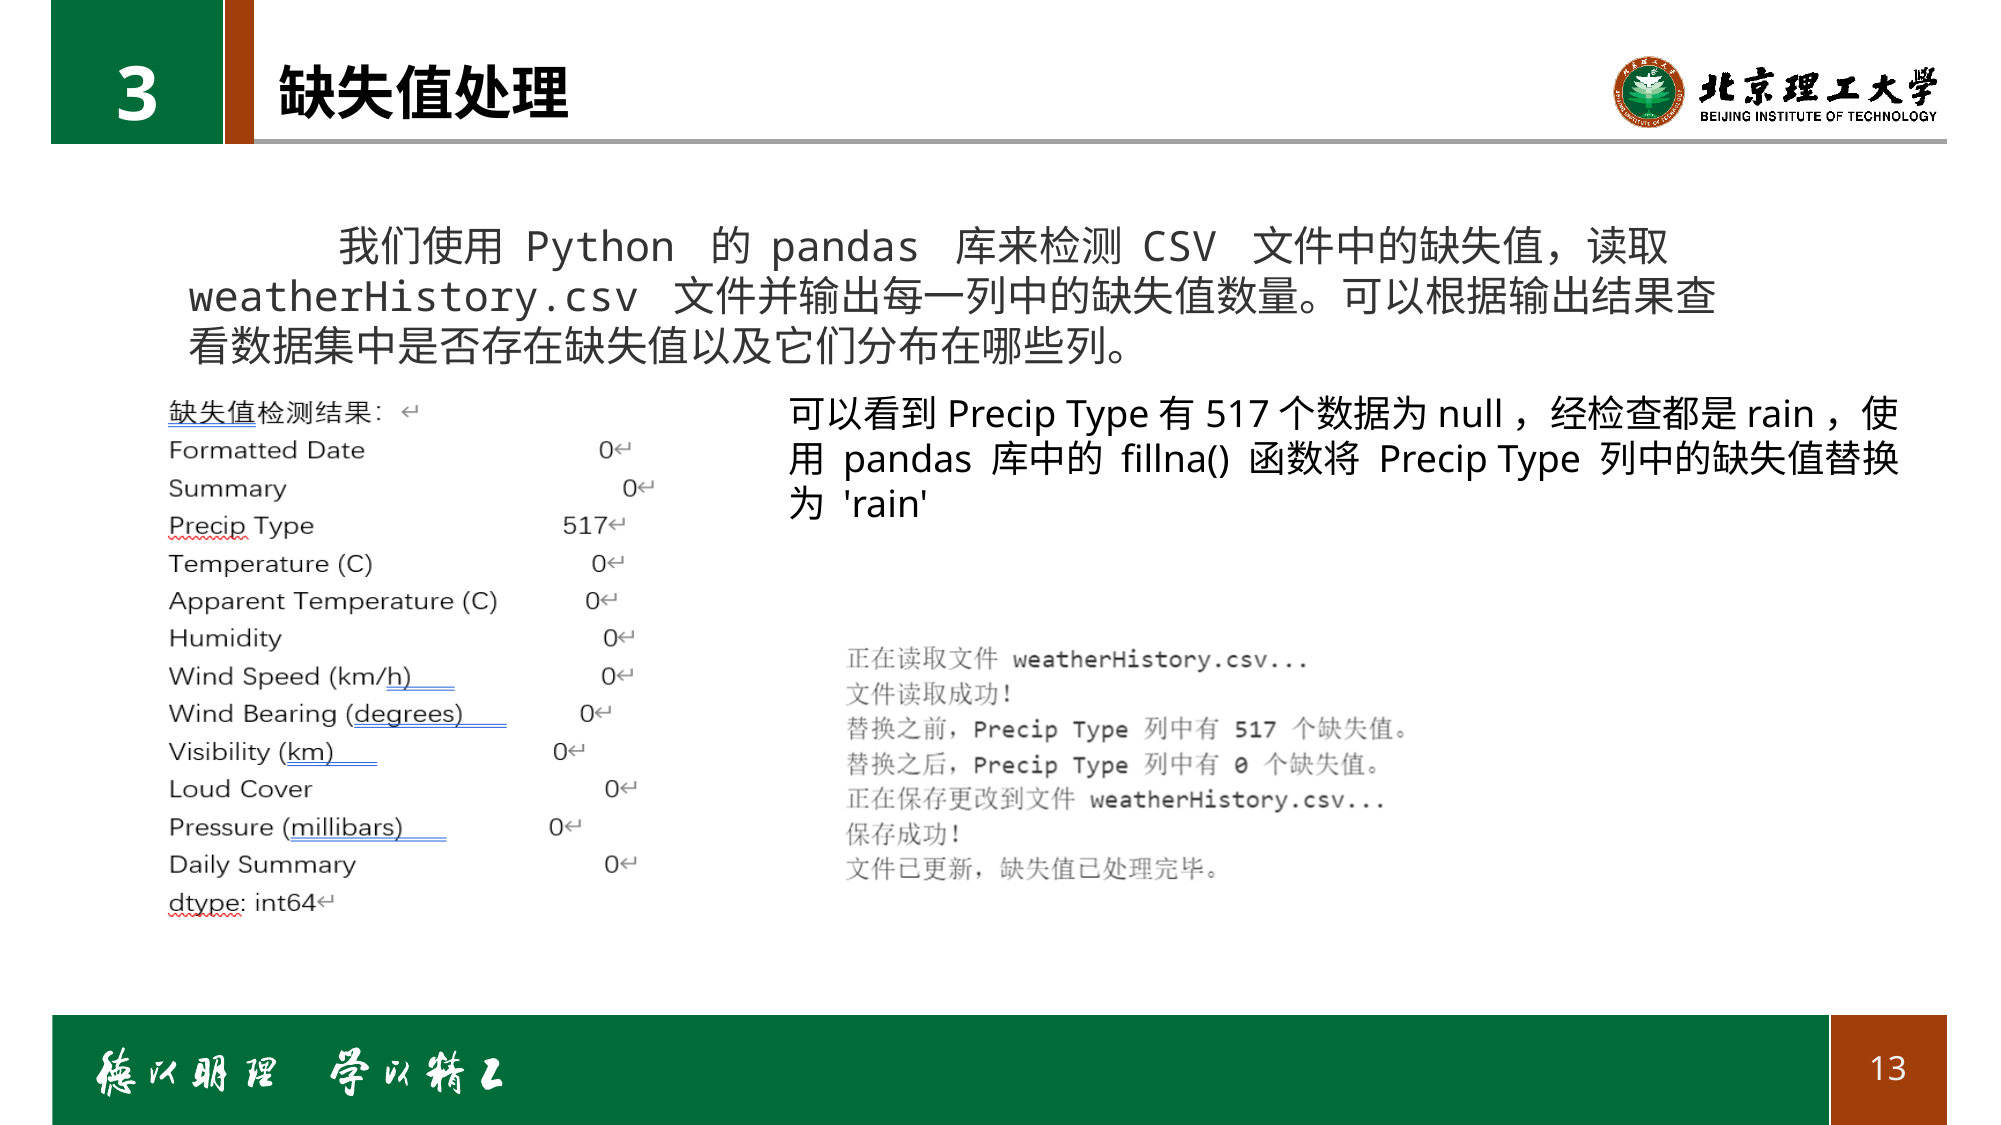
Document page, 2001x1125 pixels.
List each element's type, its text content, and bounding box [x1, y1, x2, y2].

title 缺失值处理 [263, 56, 1682, 136]
picture [1682, 56, 1937, 128]
text_box 3 [58, 38, 218, 144]
picture [830, 639, 1696, 890]
text_box 我们使用 Python 的 pandas 库来检测 CSV 文件中的缺失值，读取 weatherHistory.csv 文件并输出每一列中的缺失值数量。可以根据输出结果查看数据集中是否存在缺失值以及它们分布在哪些列。 [188, 219, 1739, 409]
text_box 可以看到Precip Type有517个数据为null，经检查都是rain，使用 pandas 库中的 fillna() 函数将 Precip Type 列中的缺失值替换为 'rain' [773, 382, 1922, 533]
picture [138, 393, 723, 927]
